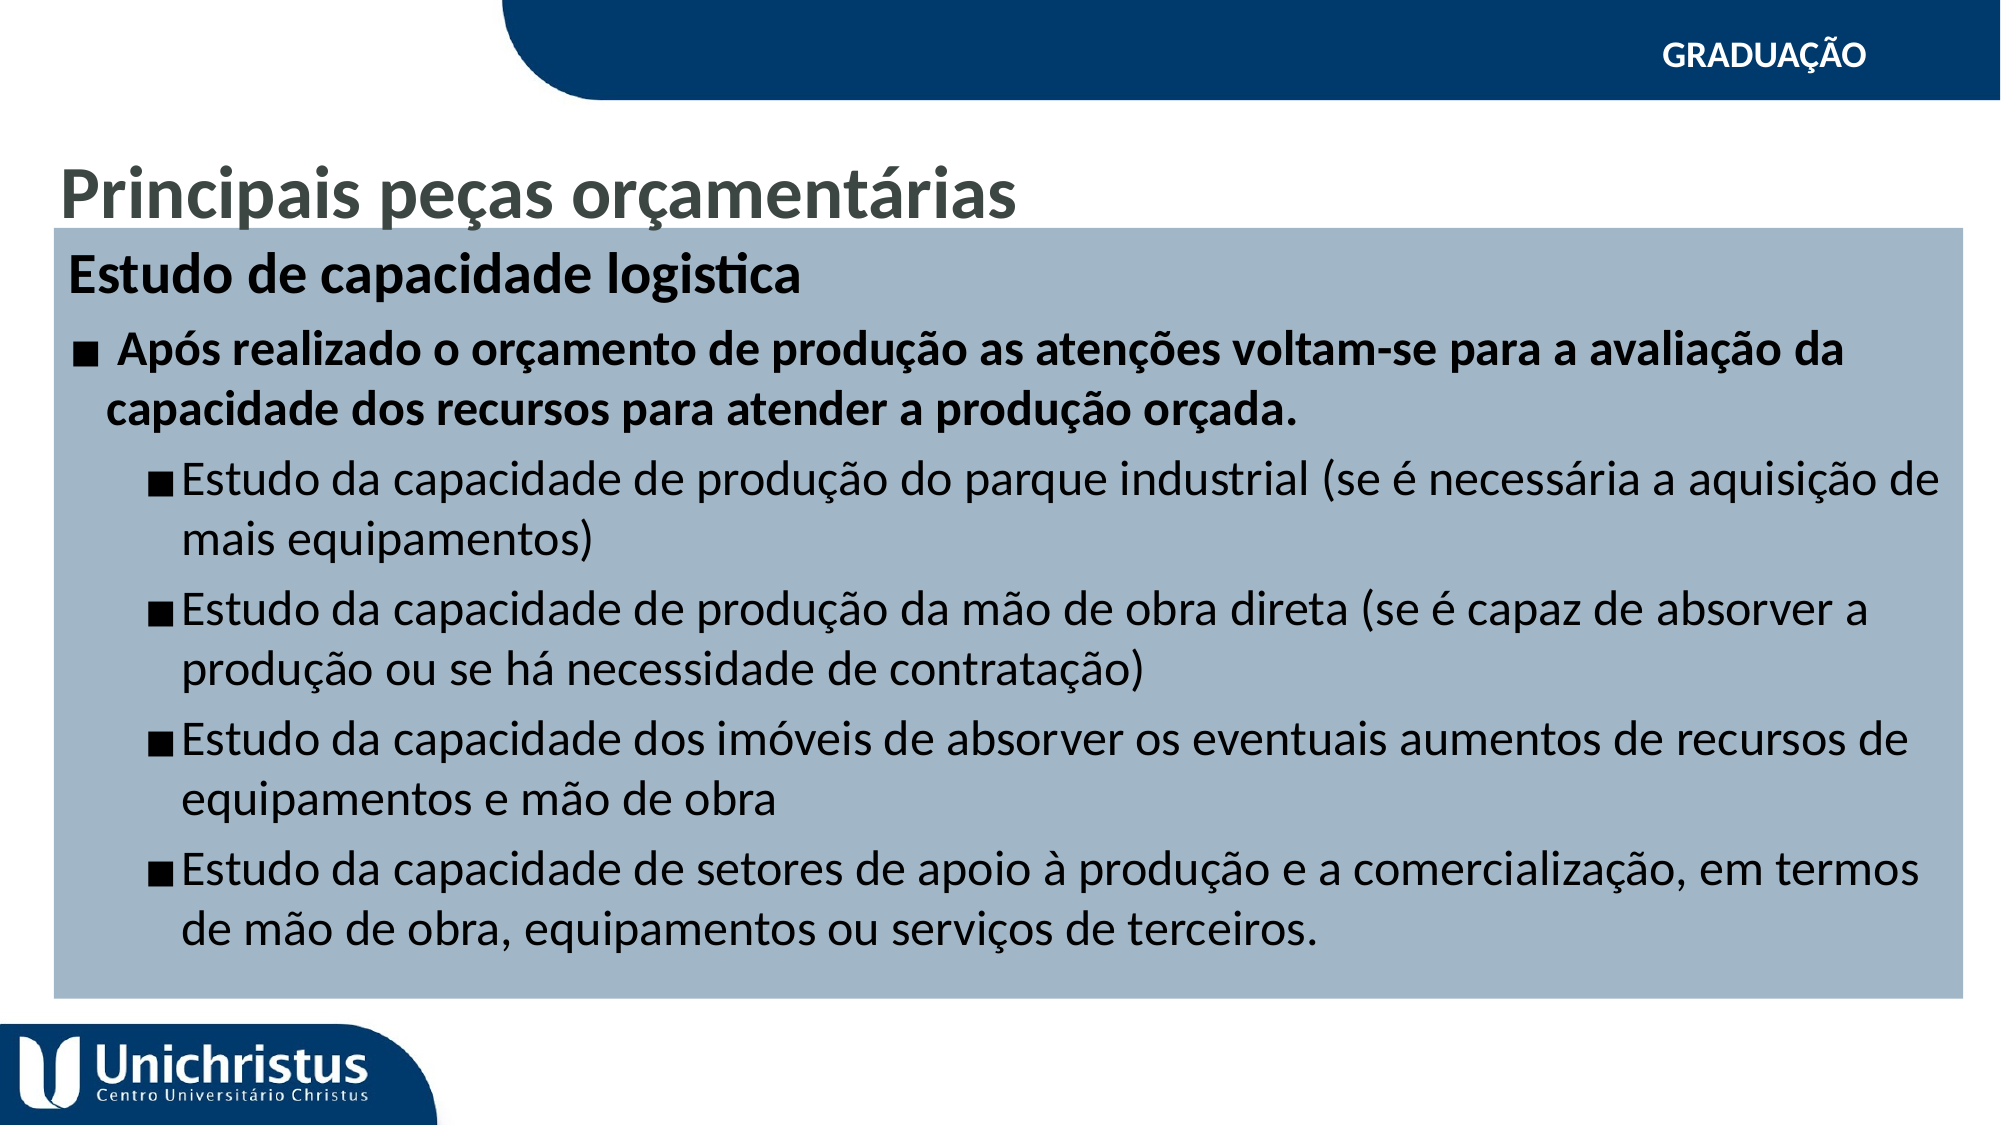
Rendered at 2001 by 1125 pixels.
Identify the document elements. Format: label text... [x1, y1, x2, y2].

text_box GRADUAÇÃO [1544, 22, 1985, 83]
text_box Estudo de capacidade logistica Após realizado o orçamento de produção as atenções voltam-se para a avaliação da capacidade dos recursos para atender a produção orçada. Estudo da capacidade de produção do parque industrial (se é necessária a aquisição de mais equipamentos) Estudo da capacidade de produção da mão de obra direta (se é capaz de absorver a produção ou se há necessidade de contratação) Estudo da capacidade dos imóveis de absorver os eventuais aumentos de recursos de equipamentos e mão de obra Estudo da capacidade de setores de apoio à produção e a comercialização, em termos de mão de obra, equipamentos ou serviços de terceiros. [53, 227, 1964, 999]
text_box Principais peças orçamentárias [45, 135, 1044, 241]
picture [0, 0, 2001, 1125]
